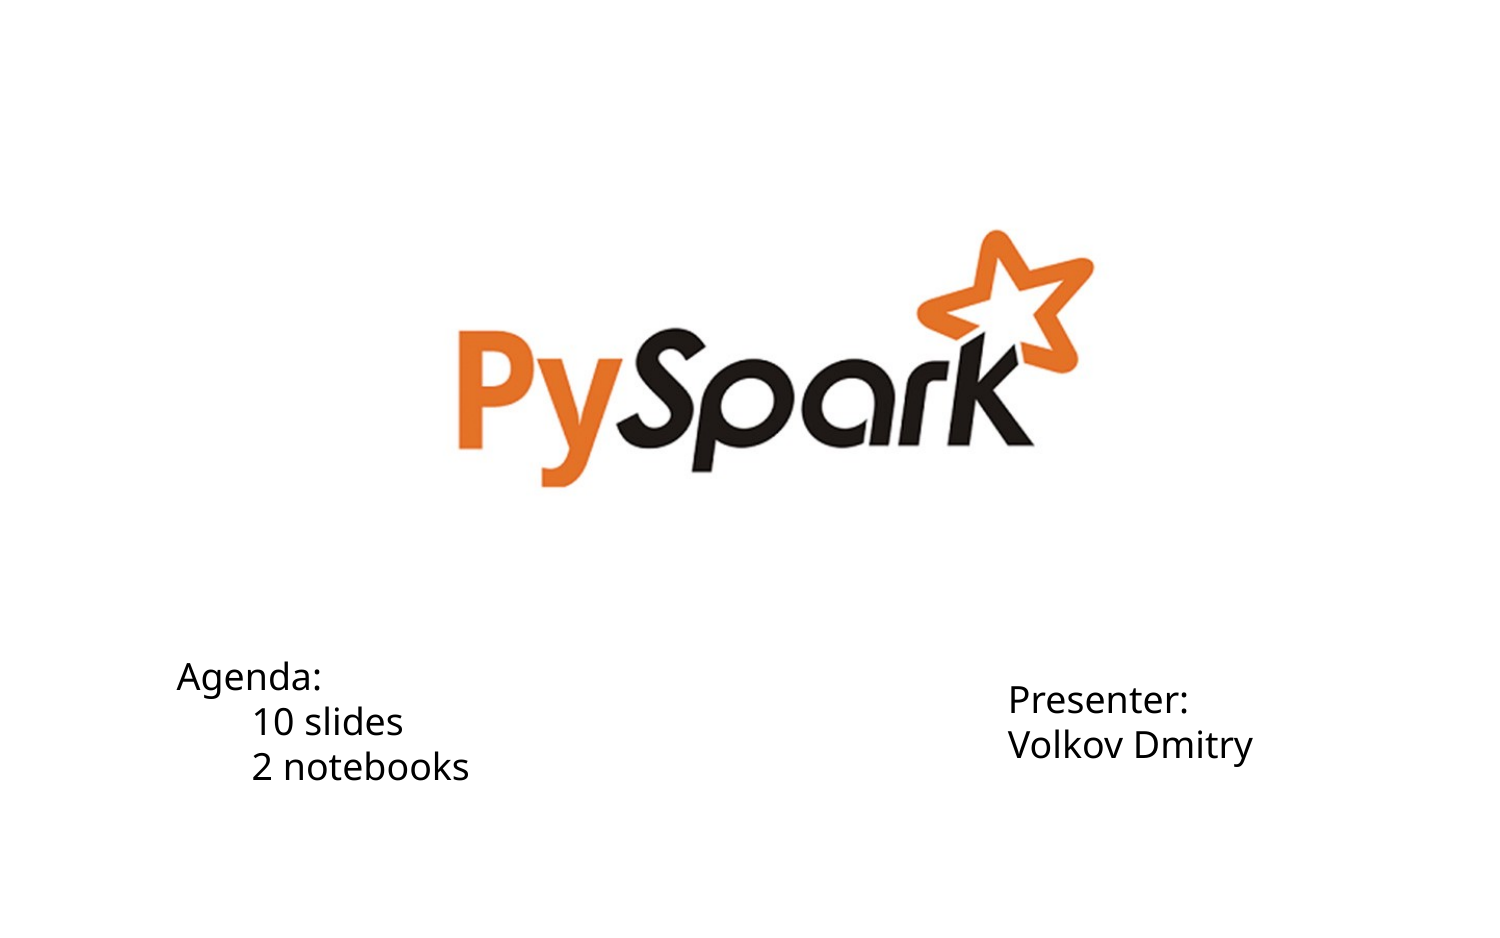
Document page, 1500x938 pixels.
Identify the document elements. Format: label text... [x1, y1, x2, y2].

picture [360, 162, 1192, 632]
text_box Presenter: Volkov Dmitry [993, 668, 1391, 774]
text_box Agenda: 10 slides 2 notebooks [161, 645, 560, 796]
